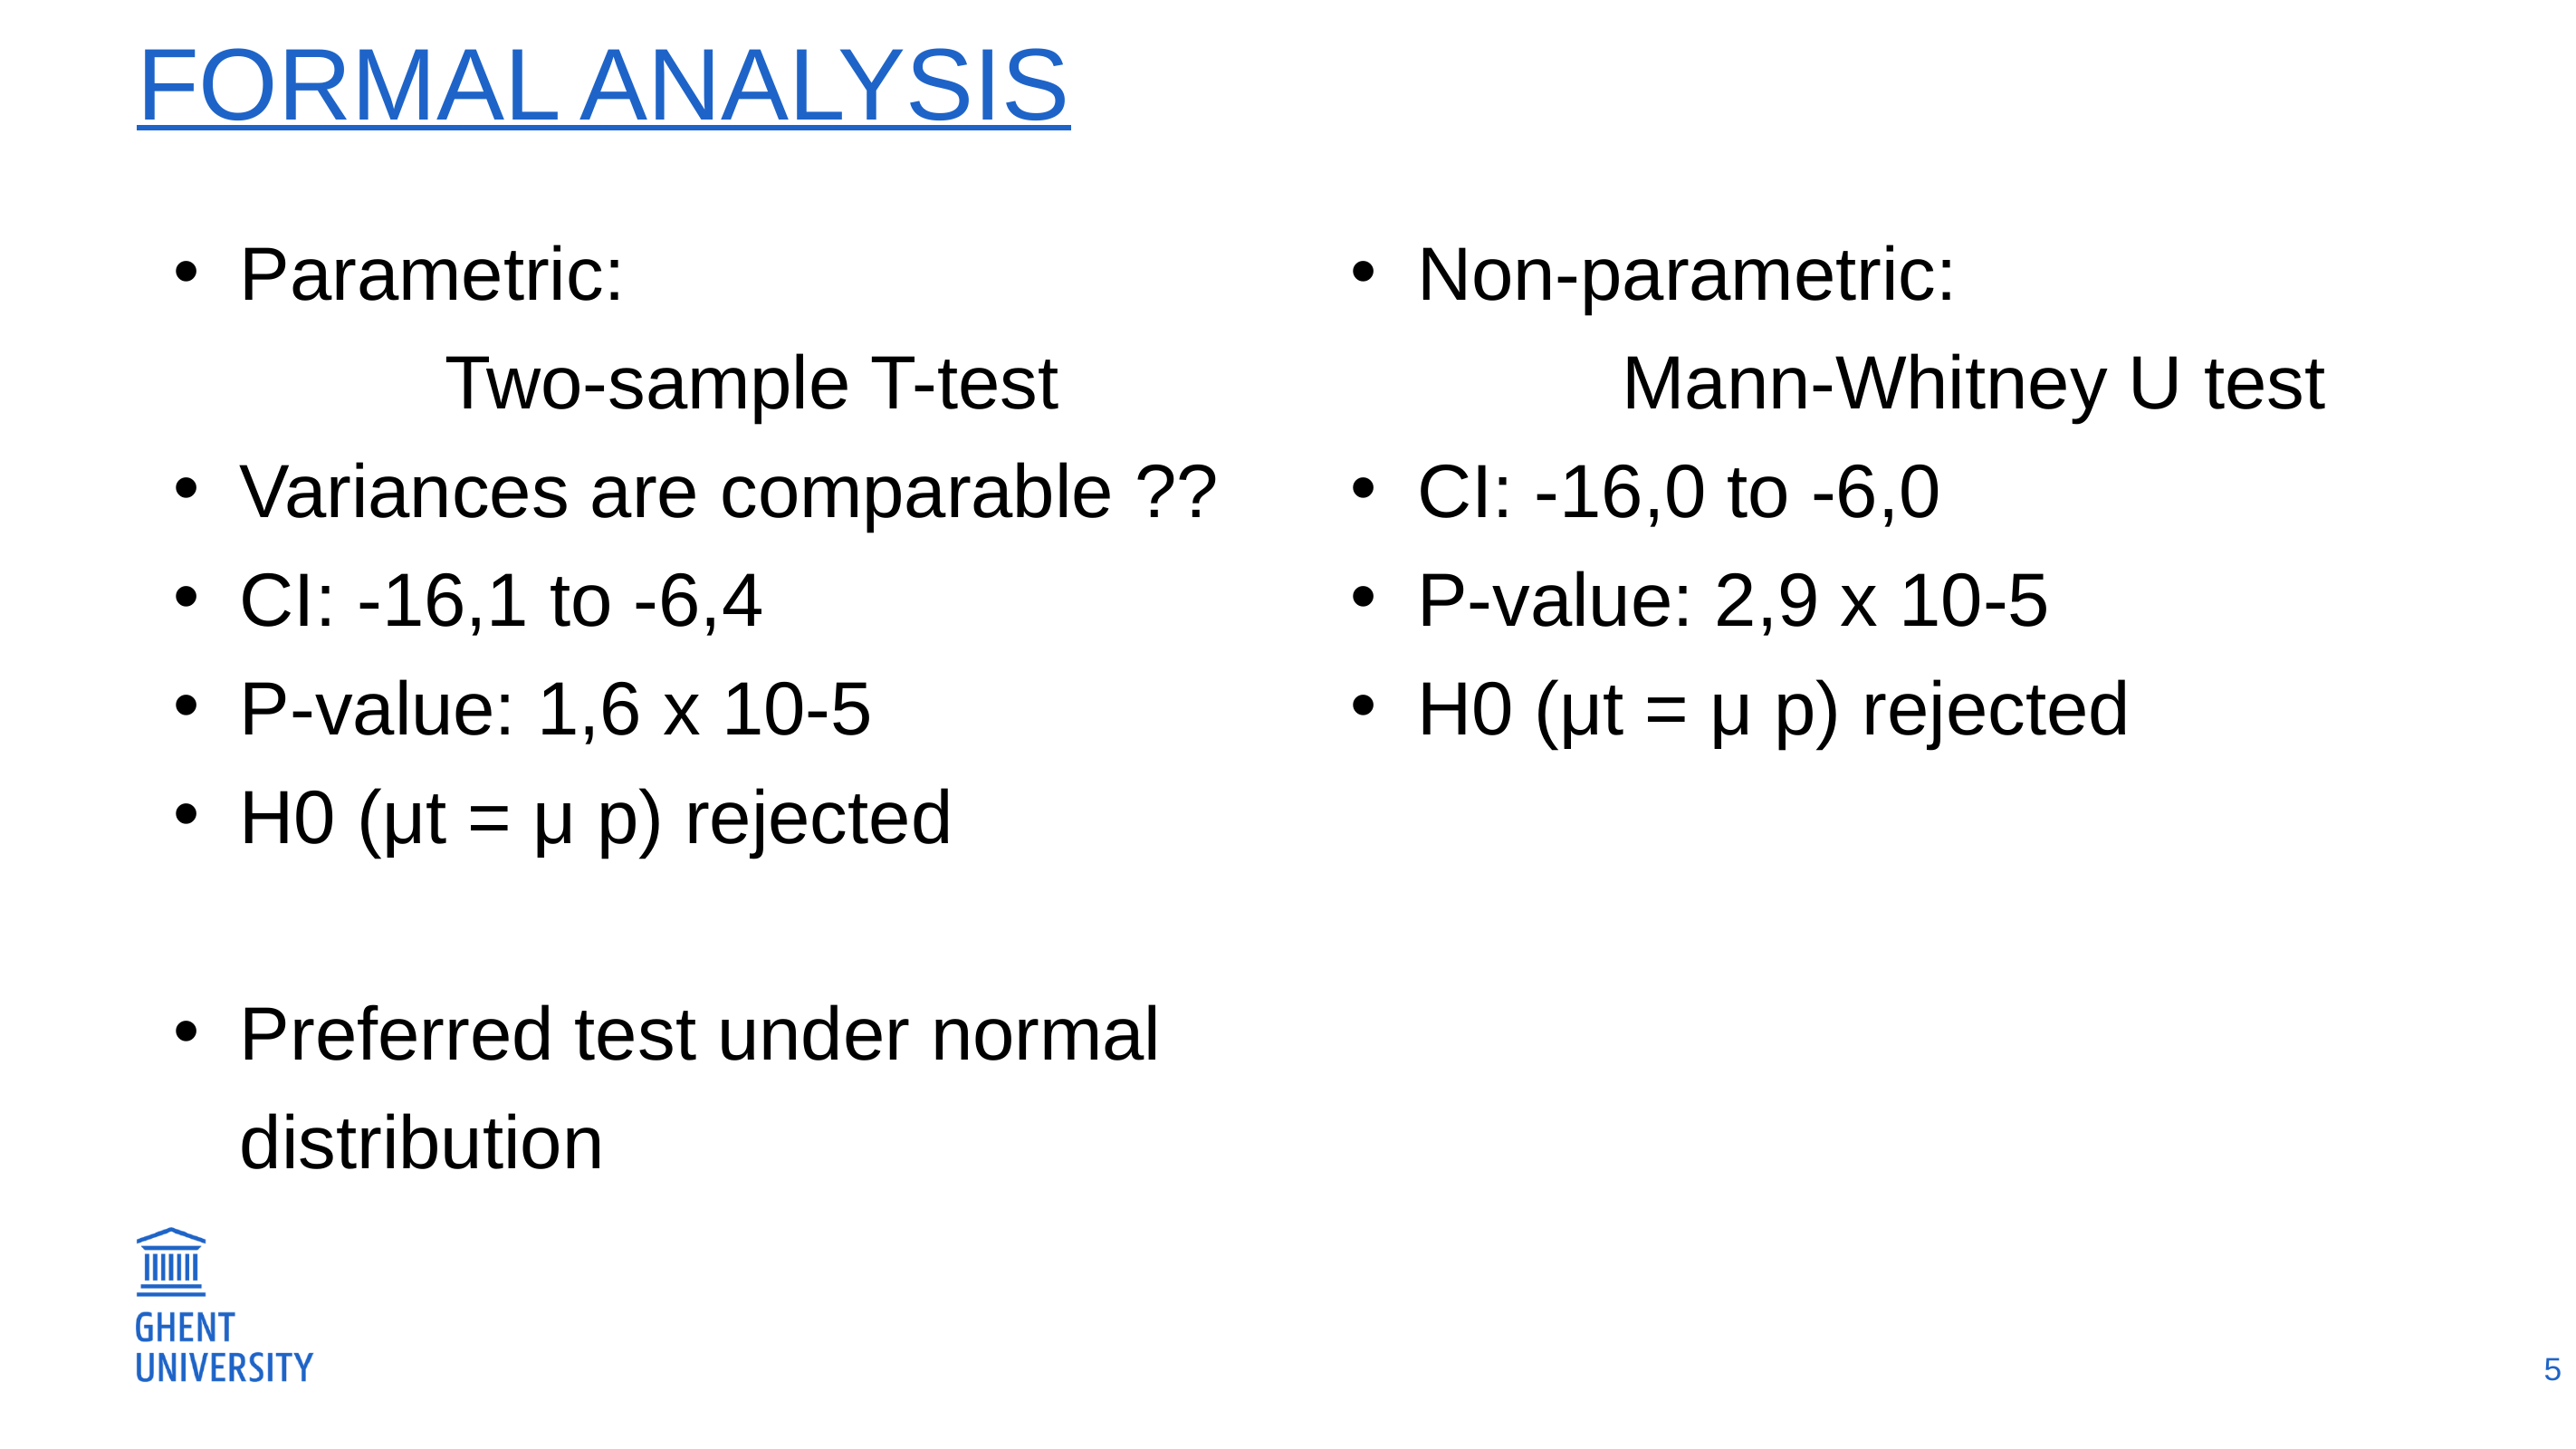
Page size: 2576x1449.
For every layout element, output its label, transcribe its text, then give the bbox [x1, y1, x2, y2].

title Formal analysis [123, 20, 2456, 149]
picture [68, 1175, 411, 1449]
list Non-parametric: Mann-Whitney U test CI: -16,0 to -6,0 P-value: 2,9 x 10-5 H0 (μt = μ p) rejected [1324, 199, 2488, 1195]
slide_number 5 [2437, 1329, 2576, 1407]
text_box Parametric: Two-sample T-test Variances are comparable ?? CI: -16,1 to -6,4 P-value: 1,6 x 10-5 H0 (μt = μ p) rejected Preferred test under normal distribution [147, 199, 1251, 1195]
